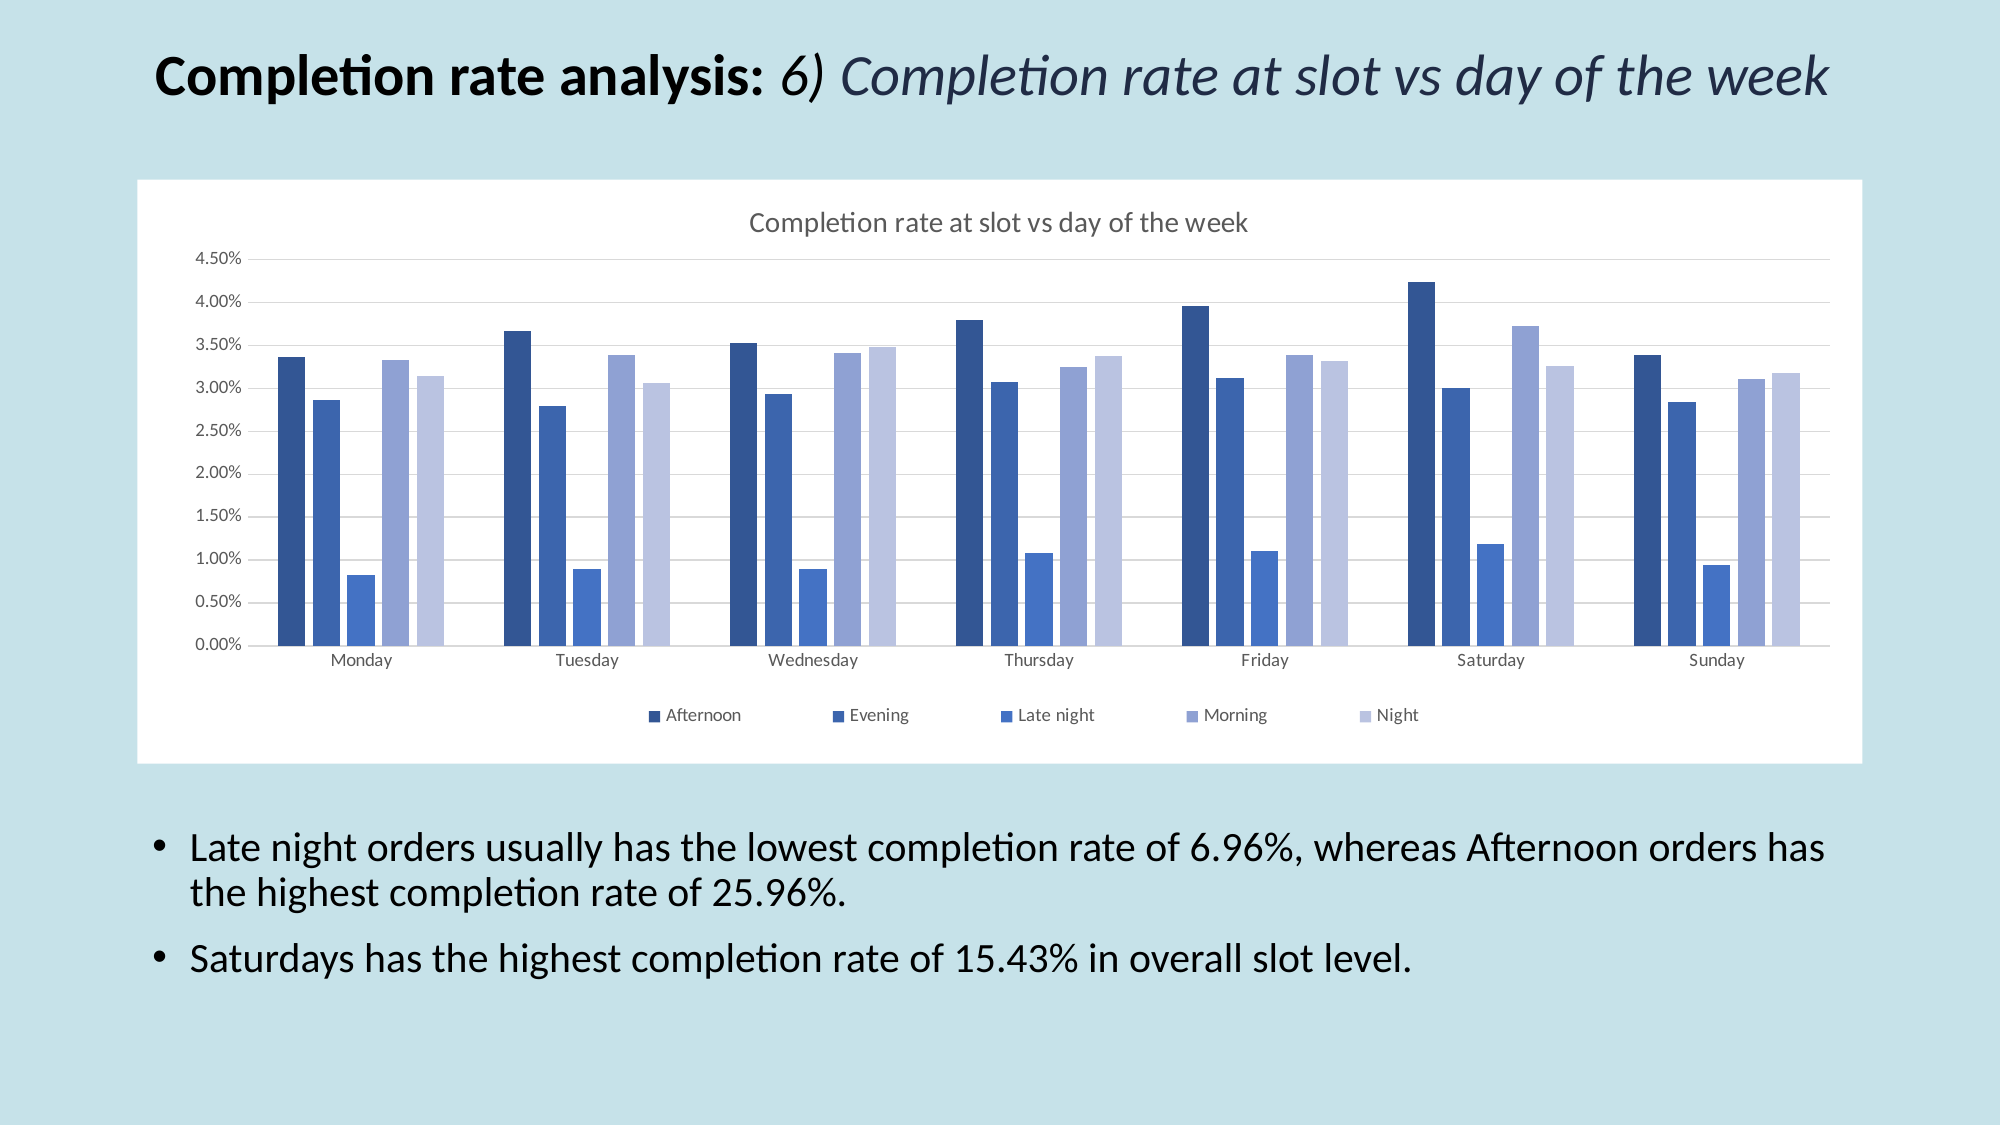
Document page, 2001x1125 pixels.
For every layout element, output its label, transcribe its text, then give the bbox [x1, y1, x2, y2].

chart [137, 179, 1863, 764]
list Late night orders usually has the lowest completion rate of 6.96%, whereas Afternoon orders has the highest completion rate of 25.96%. Saturdays has the highest completion rate of 15.43% in overall slot level. [137, 817, 1863, 1014]
title Completion rate analysis: 6) Completion rate at slot vs day of the week [137, 0, 1863, 153]
